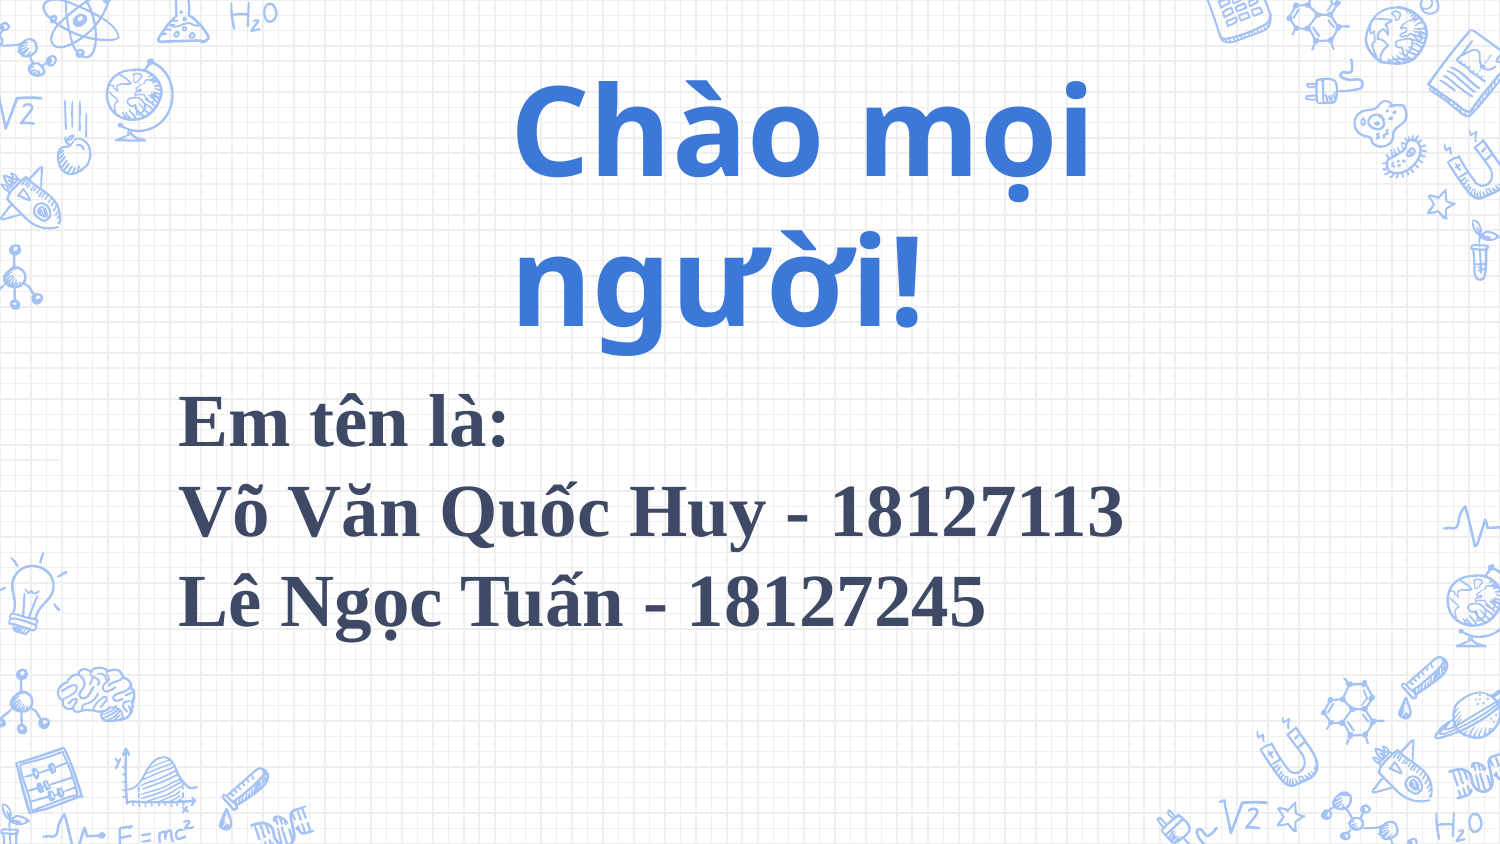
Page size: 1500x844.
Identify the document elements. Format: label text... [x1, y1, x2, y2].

list Em tên là: Võ Văn Quốc Huy - 18127113 Lê Ngọc Tuấn - 18127245 [163, 356, 1237, 691]
title Chào mọi người! [495, 176, 1466, 367]
